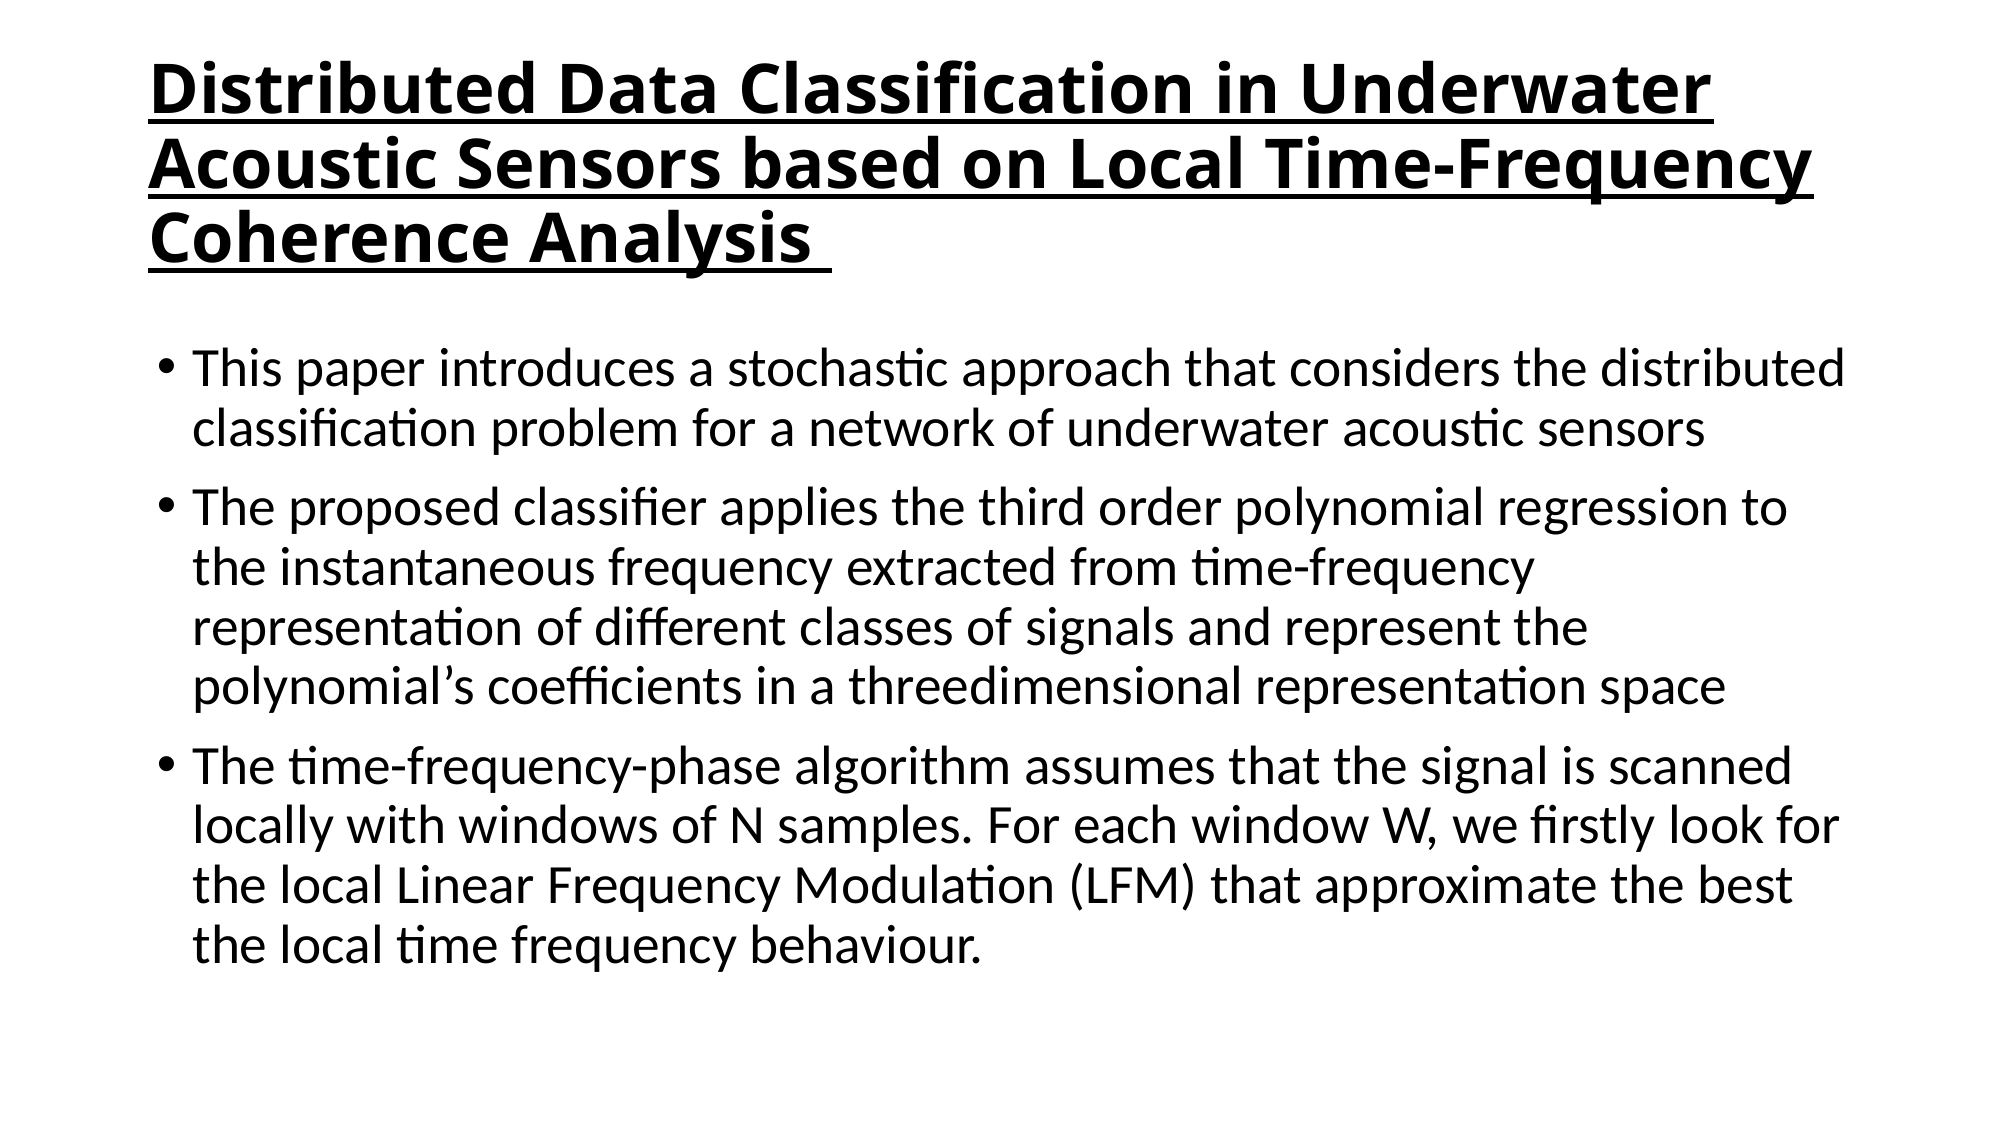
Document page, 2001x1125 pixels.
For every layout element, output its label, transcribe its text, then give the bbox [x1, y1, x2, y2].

title Distributed Data Classification in Underwater Acoustic Sensors based on Local Time-Frequency Coherence Analysis [133, 44, 1859, 288]
list This paper introduces a stochastic approach that considers the distributed classification problem for a network of underwater acoustic sensors The proposed classifier applies the third order polynomial regression to the instantaneous frequency extracted from time-frequency representation of different classes of signals and represent the polynomial’s coefficients in a threedimensional representation space The time-frequency-phase algorithm assumes that the signal is scanned locally with windows of N samples. For each window W, we firstly look for the local Linear Frequency Modulation (LFM) that approximate the best the local time frequency behaviour. [141, 331, 1867, 1046]
